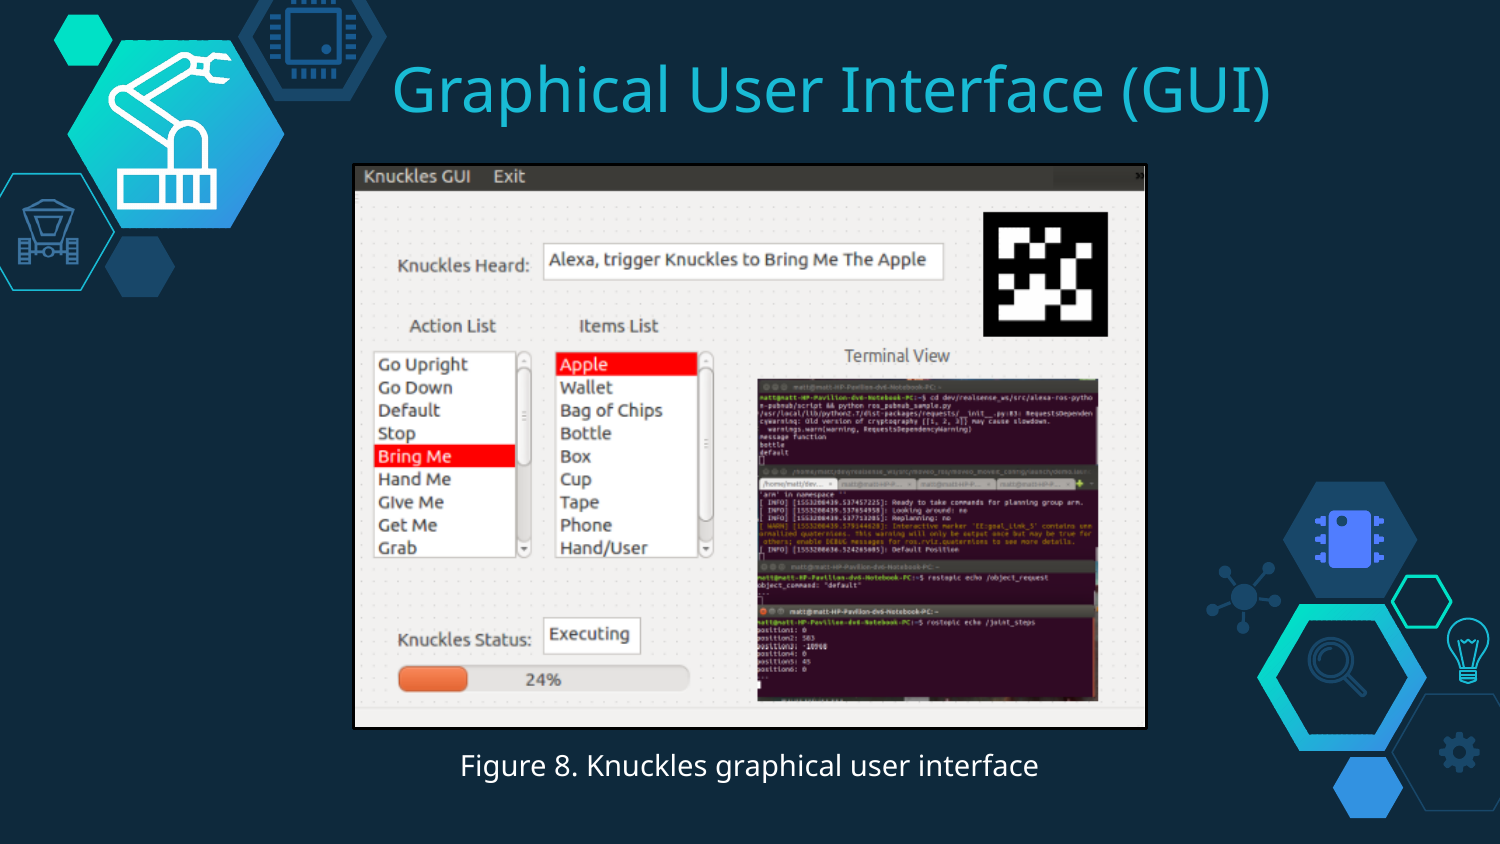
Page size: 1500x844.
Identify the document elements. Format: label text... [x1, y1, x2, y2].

text_box Graphical User Interface (GUI) [376, 35, 1500, 112]
picture [1315, 505, 1384, 573]
text_box Figure 8. Knuckles graphical user interface [261, 732, 1239, 809]
picture [270, 0, 356, 79]
picture [16, 199, 79, 265]
picture [354, 166, 1146, 728]
picture [95, 44, 246, 214]
